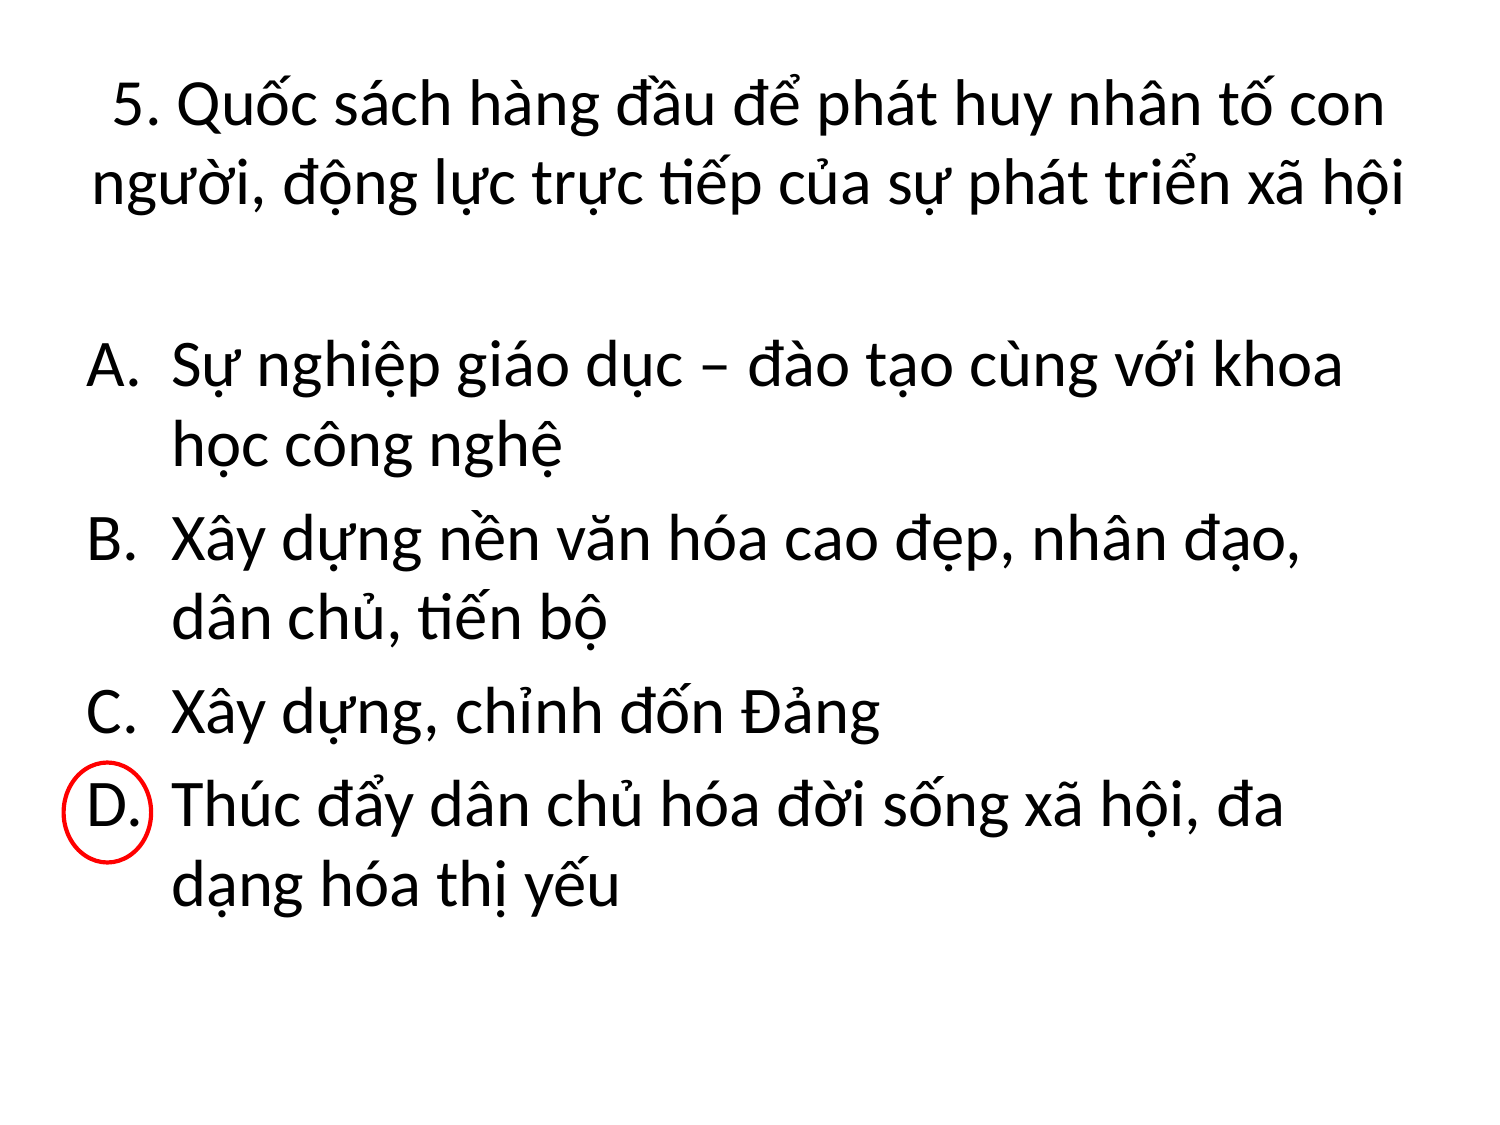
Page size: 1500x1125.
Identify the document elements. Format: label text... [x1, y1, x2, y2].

text_box [61, 760, 154, 865]
title 5. Quốc sách hàng đầu để phát huy nhân tố con người, động lực trực tiếp của sự phát triển xã hội [75, 45, 1425, 233]
list Sự nghiệp giáo dục – đào tạo cùng với khoa học công nghệ Xây dựng nền văn hóa cao đẹp, nhân đạo, dân chủ, tiến bộ Xây dựng, chỉnh đốn Đảng Thúc đẩy dân chủ hóa đời sống xã hội, đa dạng hóa thị yếu [71, 312, 1422, 1055]
